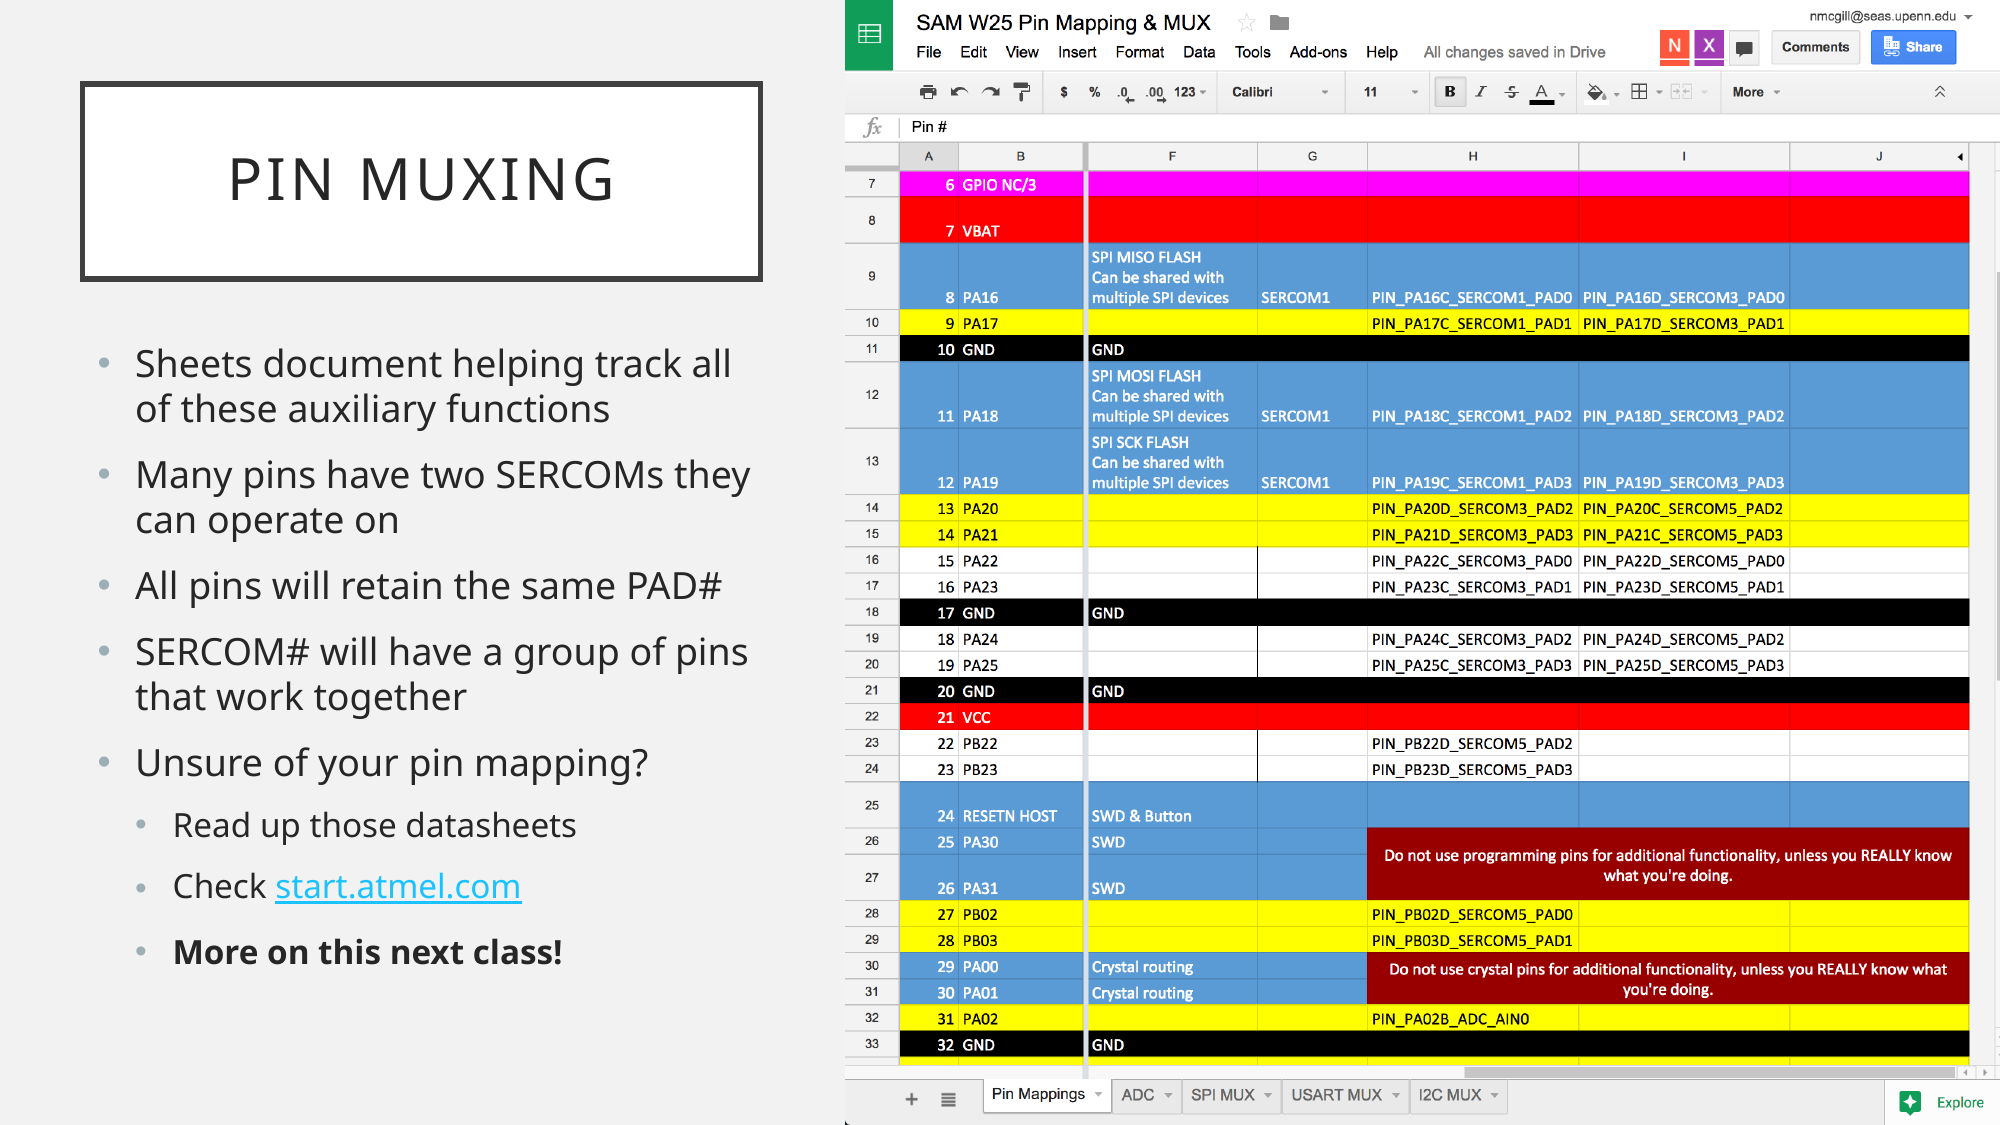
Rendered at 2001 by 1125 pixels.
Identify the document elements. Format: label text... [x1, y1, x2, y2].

list Sheets document helping track all of these auxiliary functions Many pins have two SERCOMs they can operate on All pins will retain the same PAD# SERCOM# will have a group of pins that work together Unsure of your pin mapping? Read up those datasheets Check start.atmel.com More on this next class! [82, 332, 790, 1058]
title Pin Muxing [80, 81, 763, 282]
picture [845, 0, 2000, 1125]
